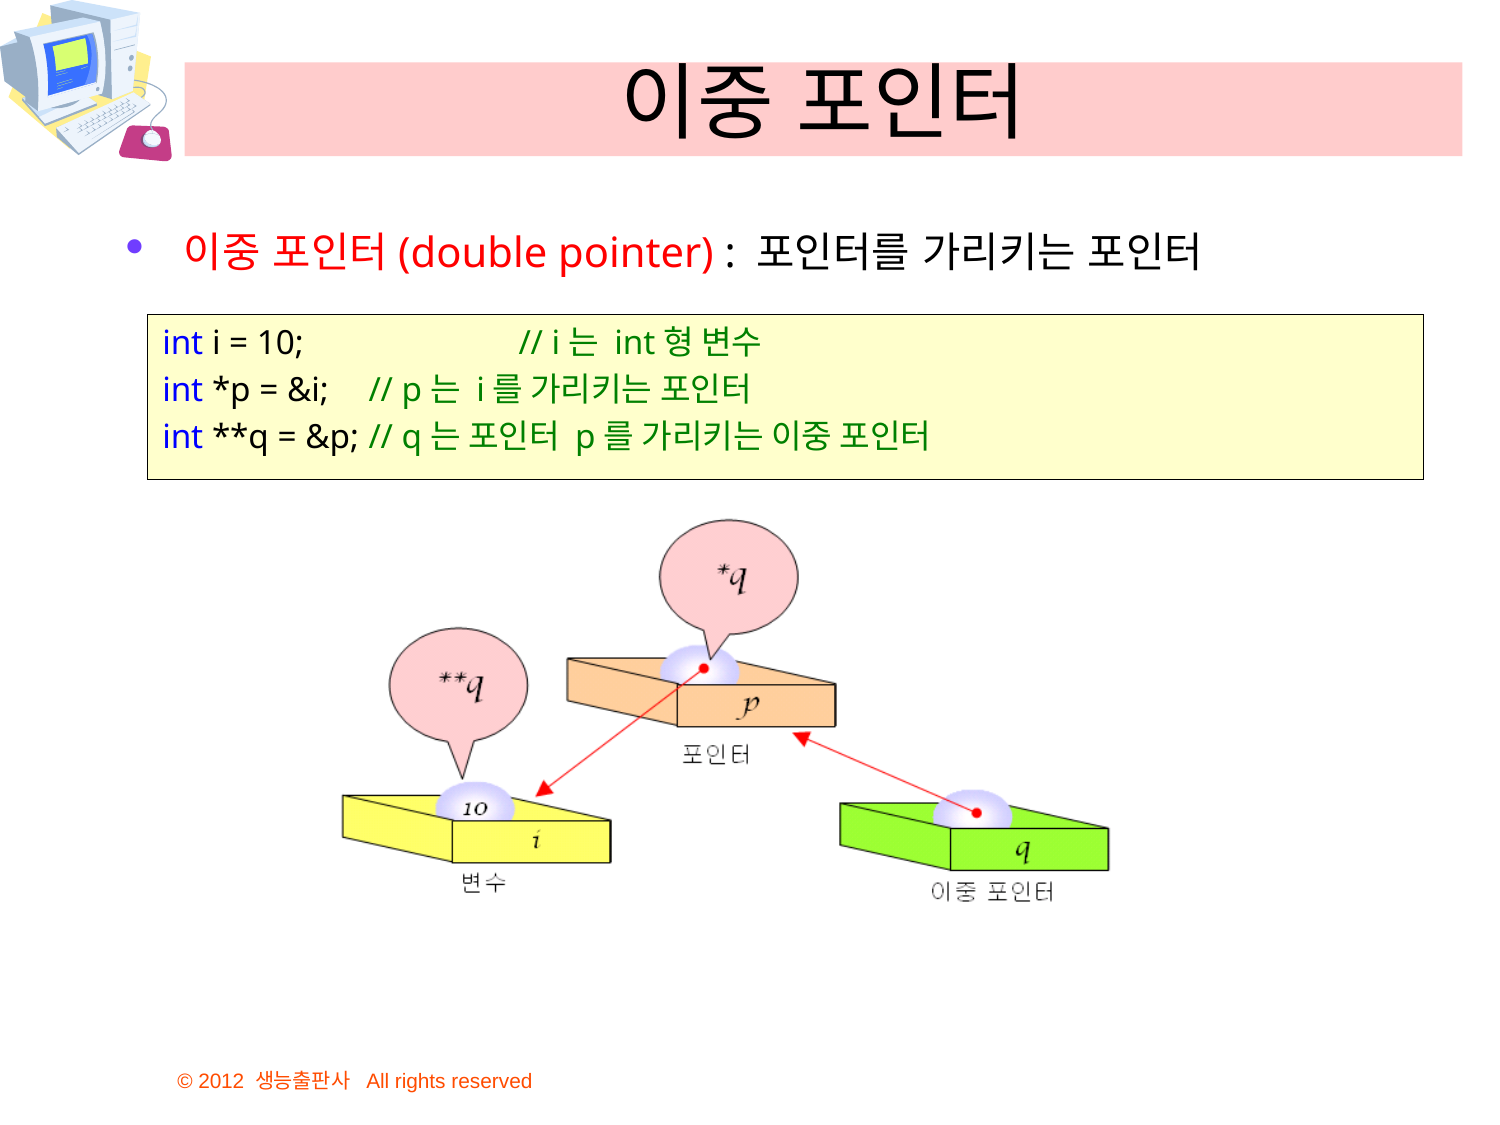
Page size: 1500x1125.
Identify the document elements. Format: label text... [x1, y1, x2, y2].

title 이중 포인터 [184, 62, 1463, 157]
text_box int i = 10; // i는 int형 변수 int *p = &i; // p는 i를 가리키는 포인터 int **q = &p; // q는 포인터 p를 가리키는 이중 포인터 [147, 314, 1424, 480]
list 이중 포인터(double pointer) : 포인터를 가리키는 포인터 [112, 218, 1460, 291]
picture [312, 491, 1128, 918]
